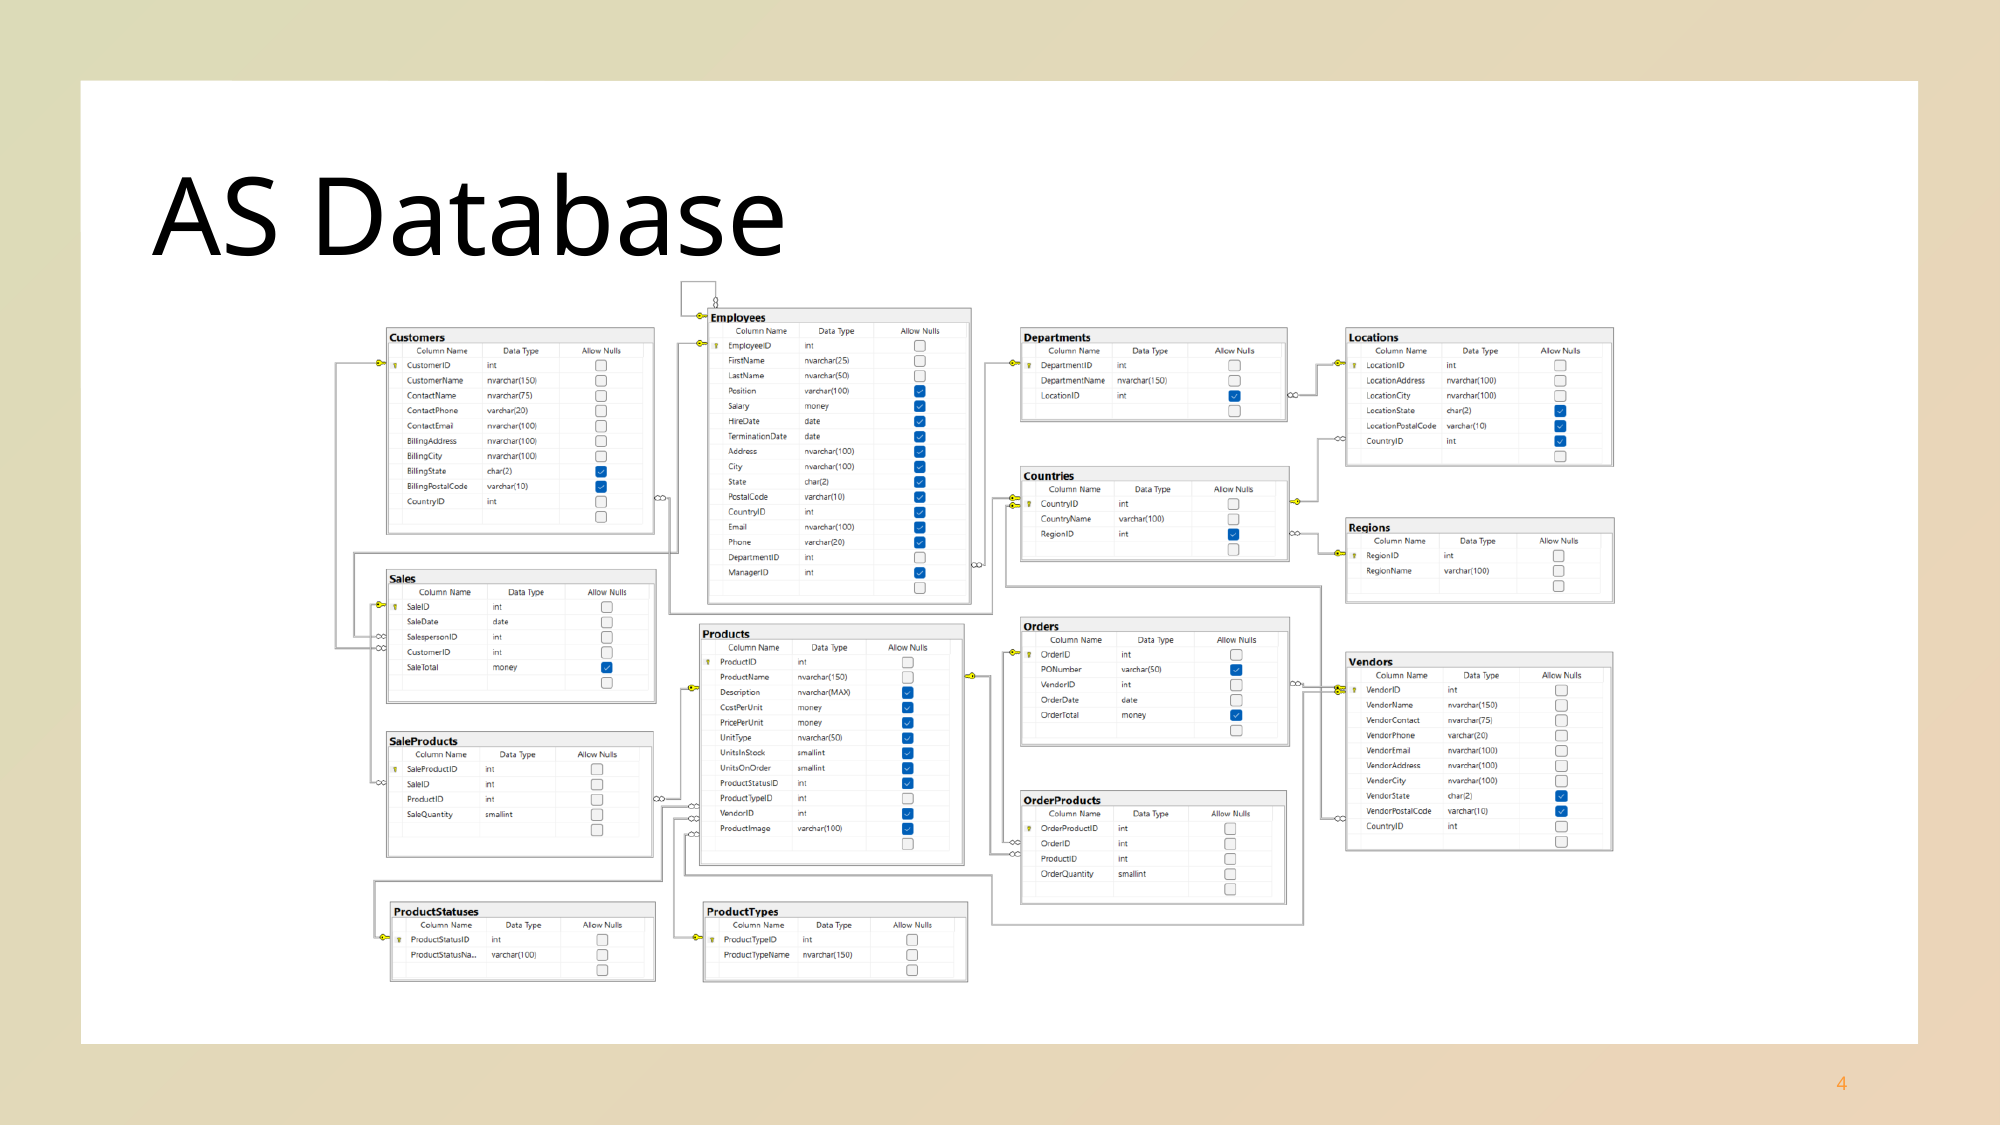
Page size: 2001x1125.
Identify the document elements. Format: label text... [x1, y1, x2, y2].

slide_number 4 [1412, 1054, 1863, 1115]
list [279, 268, 1672, 1014]
title AS Database [137, 111, 1863, 330]
